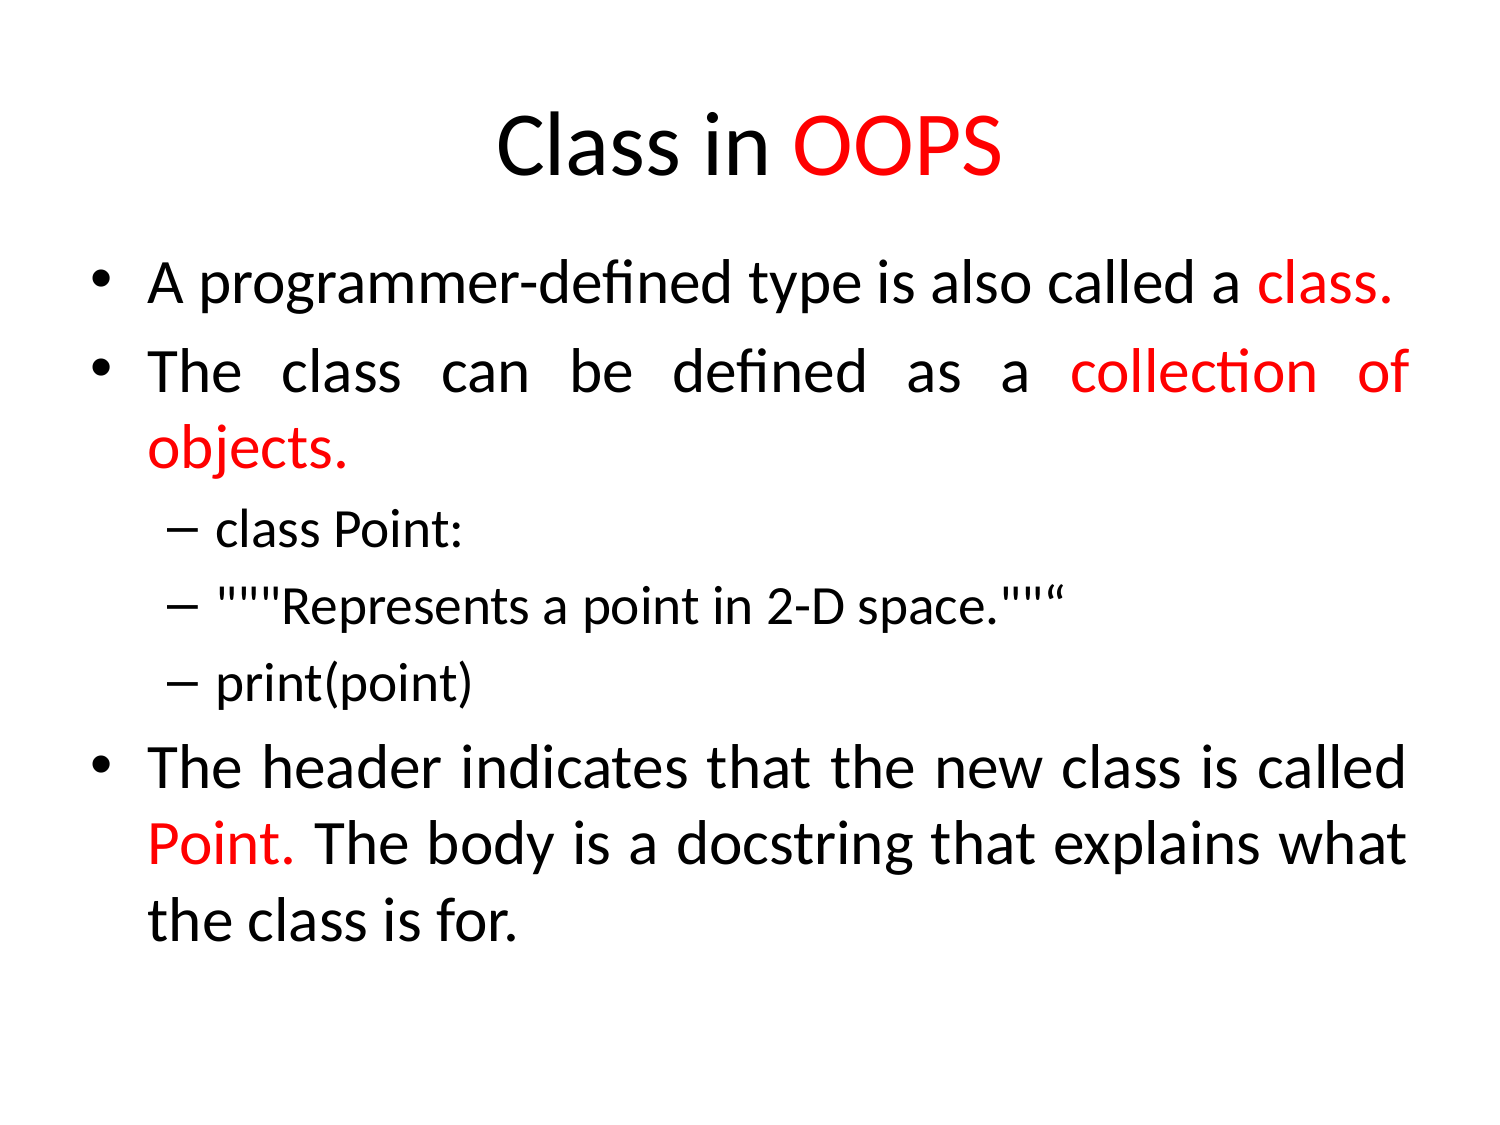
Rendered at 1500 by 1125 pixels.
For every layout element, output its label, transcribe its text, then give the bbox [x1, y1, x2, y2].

title Class in OOPS [75, 45, 1425, 232]
list A programmer-defined type is also called a class. The class can be defined as a collection of objects. class Point: """Represents a point in 2-D space.""“ print(point) The header indicates that the new class is called Point. The body is a docstring that explains what the class is for. [75, 232, 1425, 1012]
